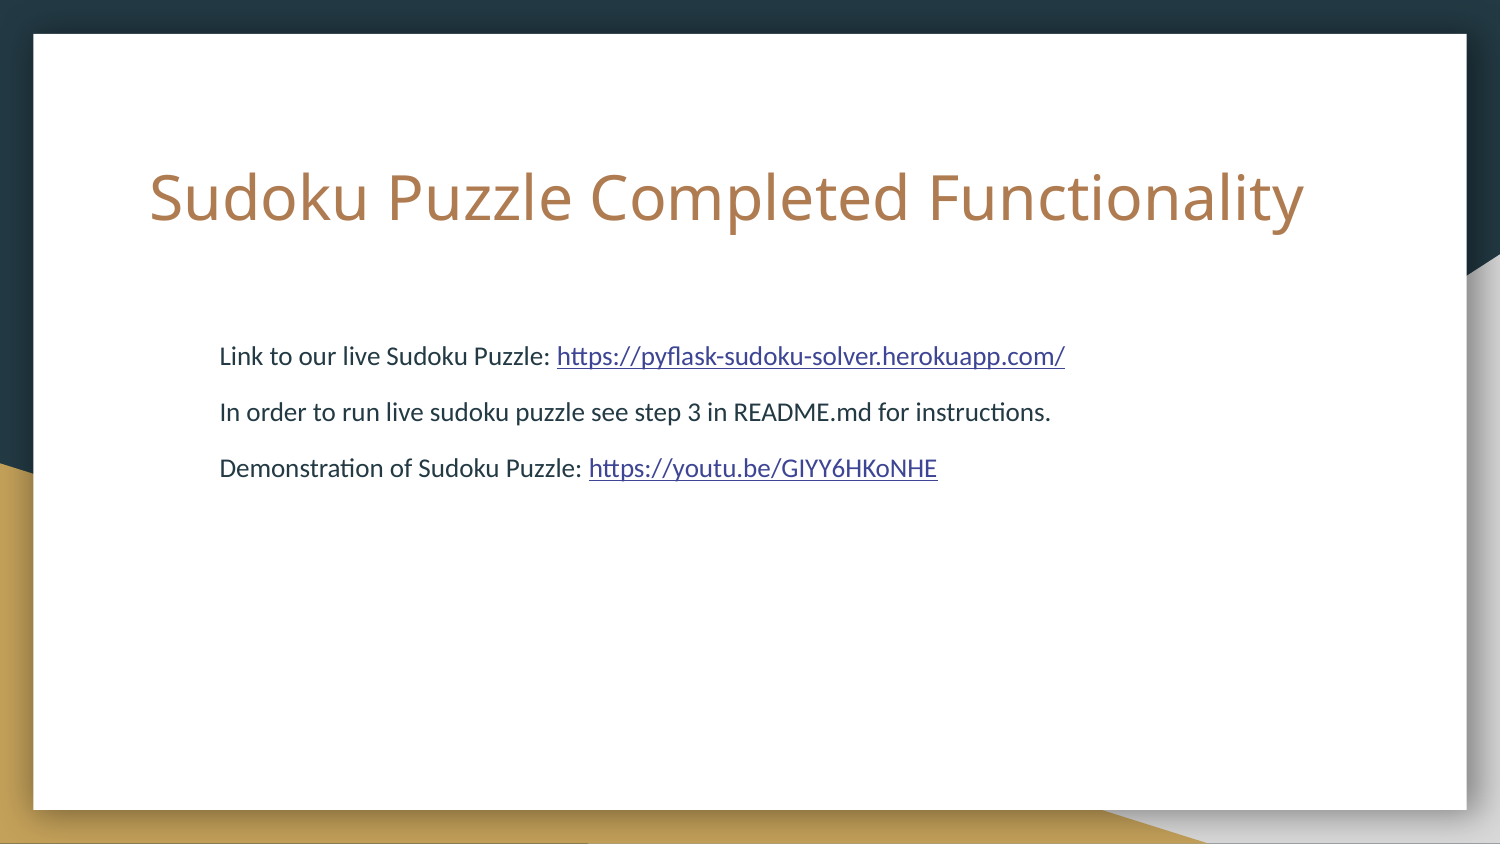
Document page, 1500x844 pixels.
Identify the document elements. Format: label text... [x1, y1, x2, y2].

title Sudoku Puzzle Completed Functionality [134, 138, 1366, 296]
list Link to our live Sudoku Puzzle: https://pyflask-sudoku-solver.herokuapp.com/ In order to run live sudoku puzzle see step 3 in README.md for instructions. Demonstration of Sudoku Puzzle: https://youtu.be/GIYY6HKoNHE [204, 326, 1358, 744]
